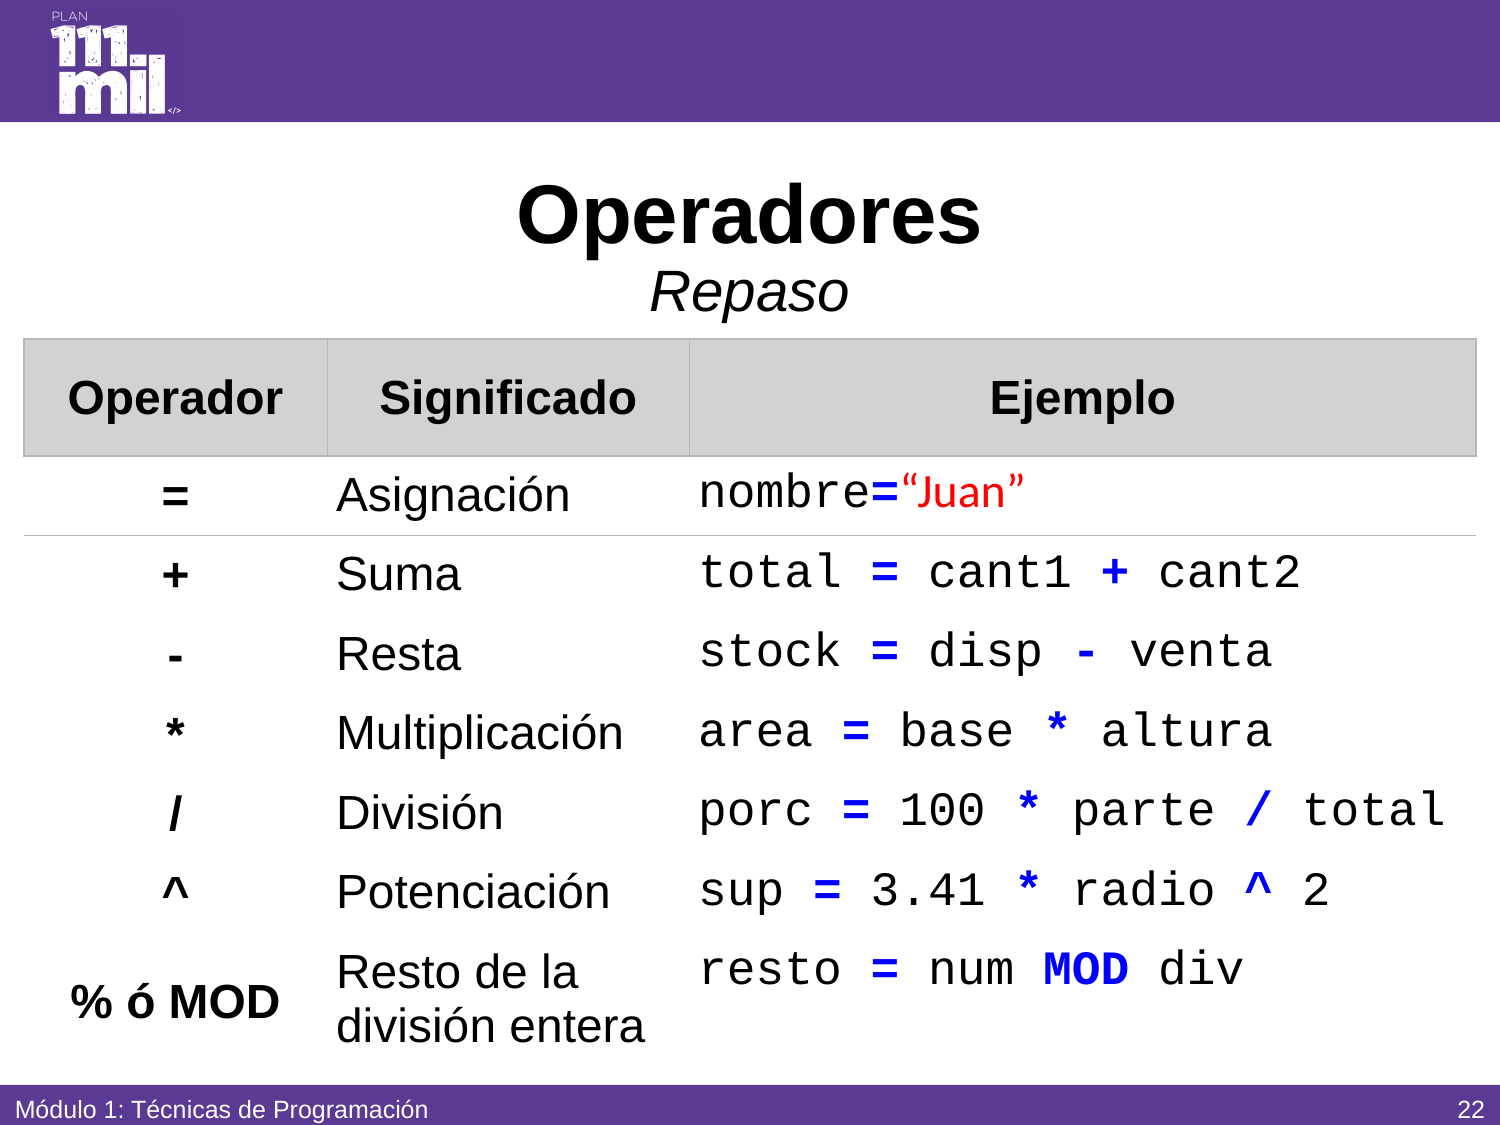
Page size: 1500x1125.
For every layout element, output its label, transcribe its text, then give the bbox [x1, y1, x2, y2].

table_header Ejemplo [690, 340, 1475, 455]
table_cell = [24, 457, 327, 535]
table_cell nombre=“Juan” [689, 457, 1476, 535]
table_cell stock = disp - venta [689, 615, 1476, 695]
table_cell Asignación [327, 457, 689, 535]
table_cell Resta [327, 615, 689, 695]
table_cell División [327, 774, 689, 854]
table_cell * [24, 695, 327, 774]
table_cell total = cant1 + cant2 [689, 536, 1476, 615]
title Operadores Repaso [103, 147, 1397, 338]
table_cell ^ [24, 854, 327, 934]
table_cell + [24, 536, 327, 615]
table_cell resto = num MOD div [689, 934, 1476, 1070]
table_cell % ó MOD [24, 934, 327, 1070]
table_cell Resto de la división entera [327, 934, 689, 1070]
table_cell Suma [327, 536, 689, 615]
table_cell porc = 100 * parte / total [689, 774, 1476, 854]
table_cell area = base * altura [689, 695, 1476, 774]
table_cell / [24, 774, 327, 854]
footer Módulo 1: Técnicas de Programación [0, 1078, 507, 1125]
table_cell sup = 3.41 * radio ^ 2 [689, 854, 1476, 934]
table_header Significado [328, 340, 689, 455]
table_cell - [24, 615, 327, 695]
table_cell Multiplicación [327, 695, 689, 774]
table_header Operador [25, 340, 327, 455]
table_cell Potenciación [327, 854, 689, 934]
slide_number 22 [1162, 1078, 1500, 1125]
